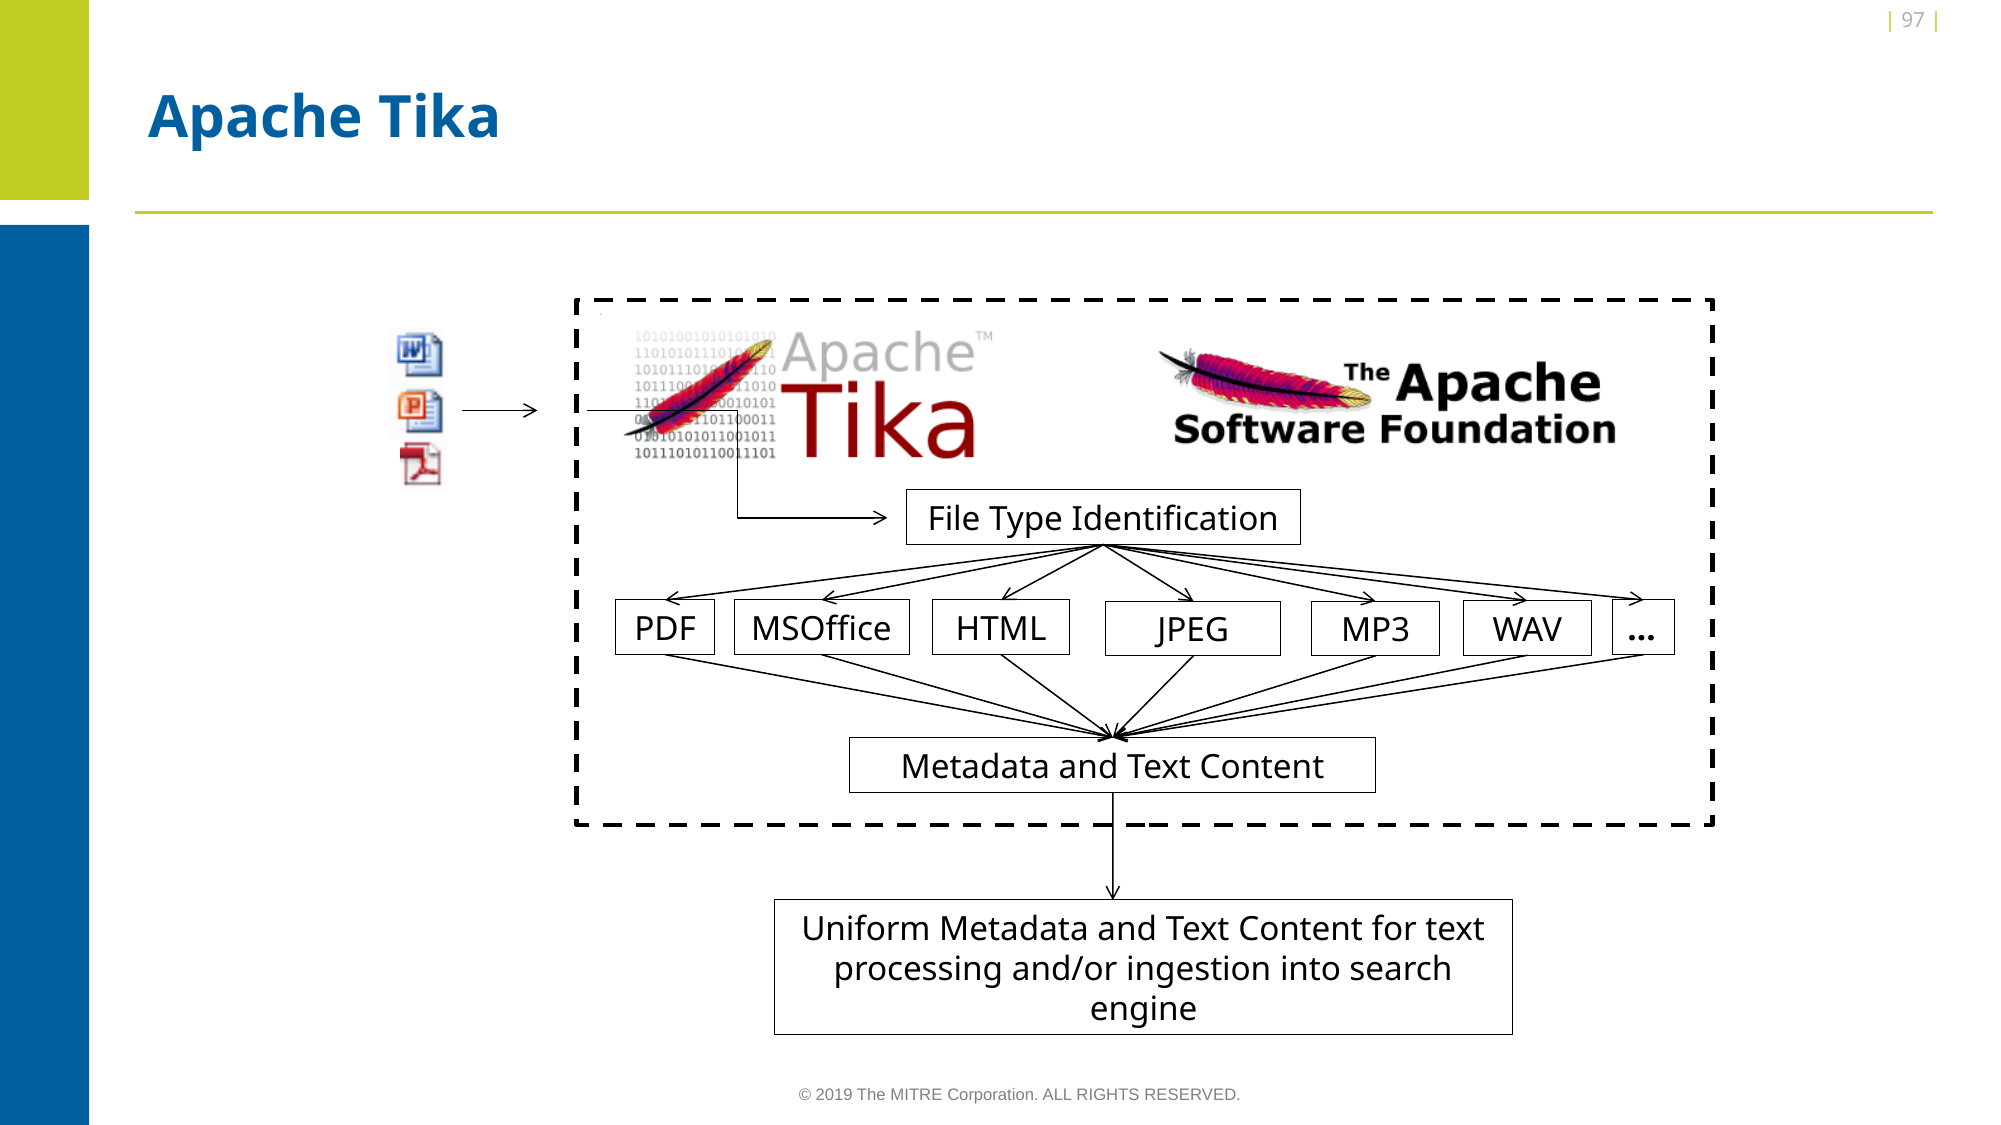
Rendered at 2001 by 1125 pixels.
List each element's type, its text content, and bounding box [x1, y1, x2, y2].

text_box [1112, 655, 1644, 738]
picture [387, 328, 447, 492]
picture [600, 313, 1653, 470]
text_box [587, 410, 888, 518]
slide_number | 97 | [1848, 12, 1957, 43]
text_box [821, 655, 998, 738]
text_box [1000, 655, 1108, 738]
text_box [821, 545, 998, 601]
text_box … [1612, 599, 1675, 655]
text_box Metadata and Text Content [849, 747, 1376, 793]
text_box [614, 599, 1592, 657]
title Apache Tika [133, 45, 1934, 188]
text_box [1000, 545, 1098, 601]
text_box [664, 545, 819, 601]
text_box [664, 655, 819, 738]
text_box Uniform Metadata and Text Content for text processing and/or ingestion into search engine [774, 899, 1513, 1035]
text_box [1103, 545, 1644, 601]
text_box [575, 298, 1715, 827]
